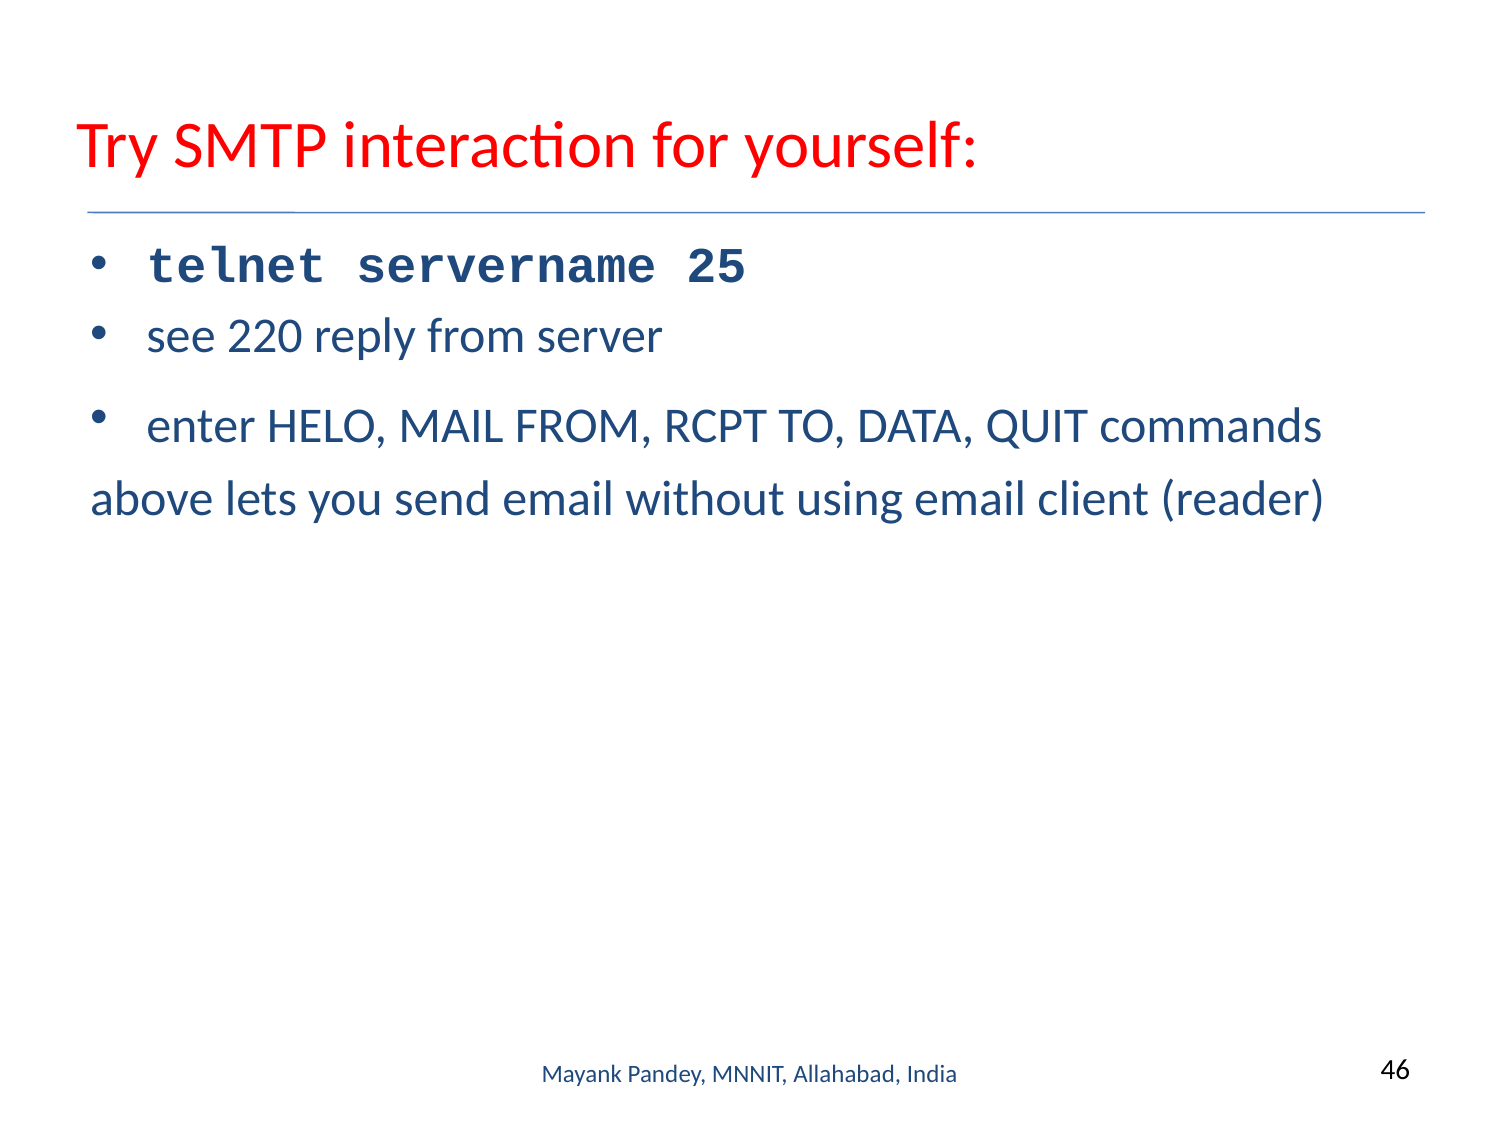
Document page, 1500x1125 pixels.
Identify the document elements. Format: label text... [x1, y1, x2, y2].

footer Mayank Pandey, MNNIT, Allahabad, India [512, 1042, 988, 1103]
list telnet servername 25 see 220 reply from server enter HELO, MAIL FROM, RCPT TO, DATA, QUIT commands above lets you send email without using email client (reader) [74, 224, 1426, 1006]
title Try SMTP interaction for yourself: [60, 67, 1337, 214]
slide_number 46 [1312, 1042, 1425, 1103]
